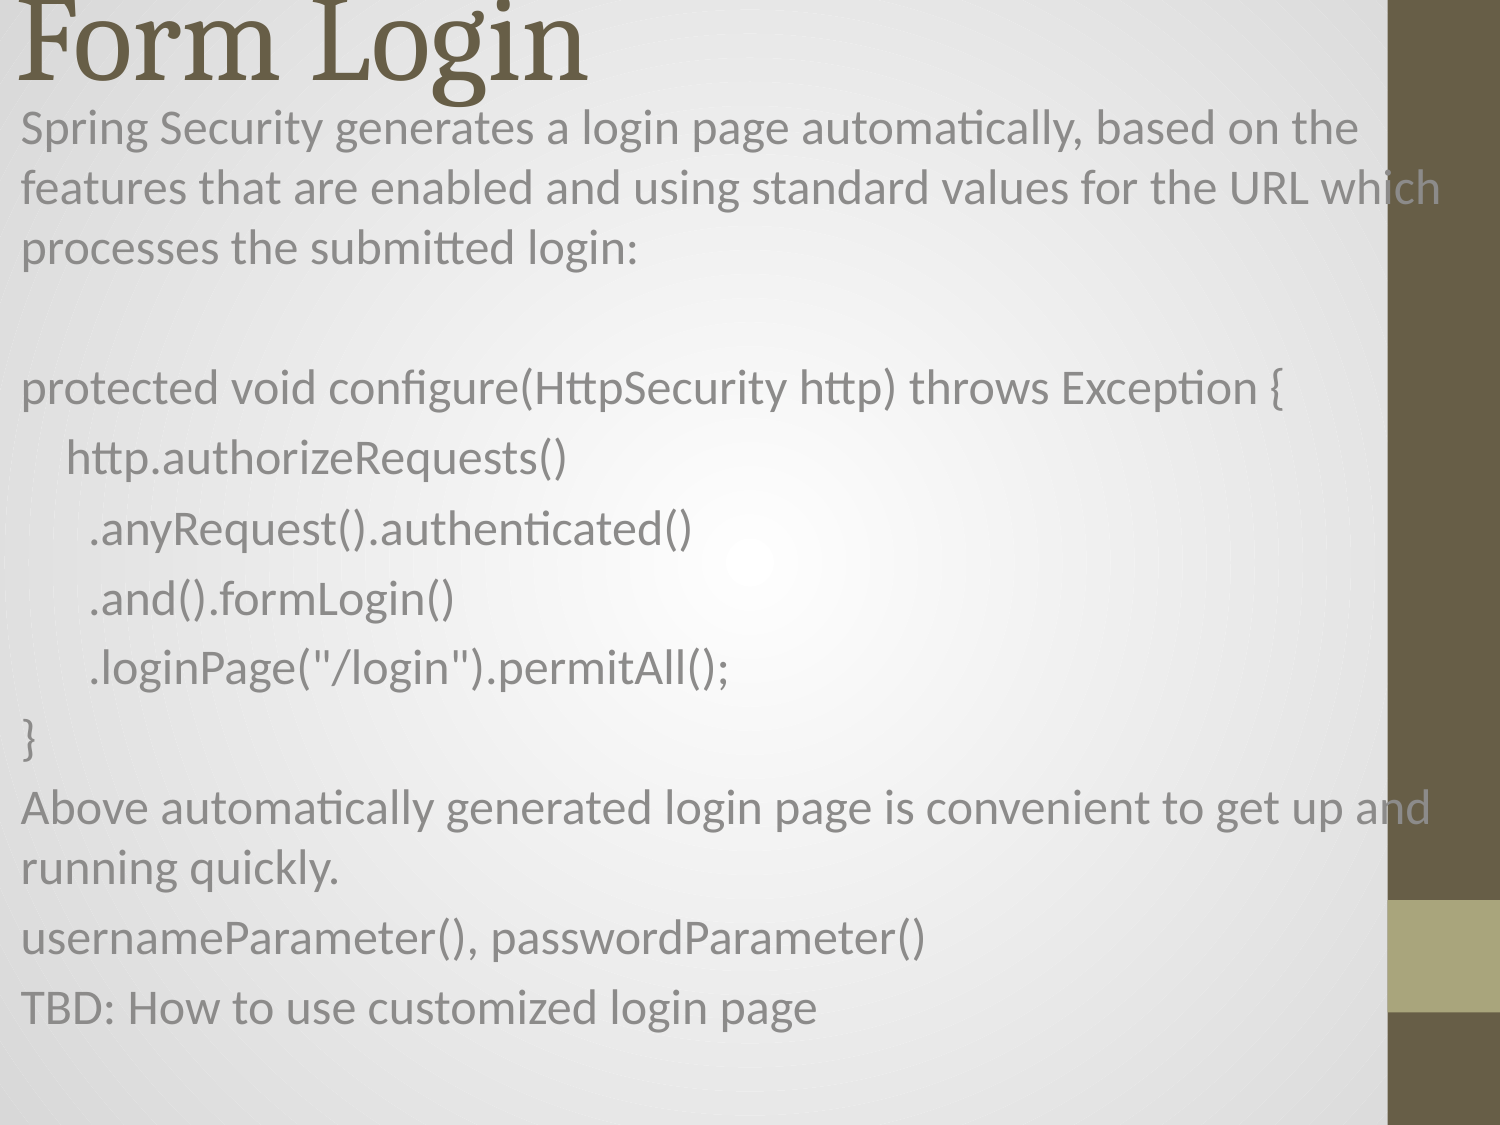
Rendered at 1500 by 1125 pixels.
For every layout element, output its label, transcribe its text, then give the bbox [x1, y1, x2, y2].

title Form Login [0, 0, 1500, 113]
subtitle Spring Security generates a login page automatically, based on the features that are enabled and using standard values for the URL which processes the submitted login: protected void configure(HttpSecurity http) throws Exception { http.authorizeRequests() .anyRequest().authenticated() .and().formLogin() .loginPage("/login").permitAll(); } Above automatically generated login page is convenient to get up and running quickly. usernameParameter(), passwordParameter() TBD: How to use customized login page [5, 87, 1500, 1075]
